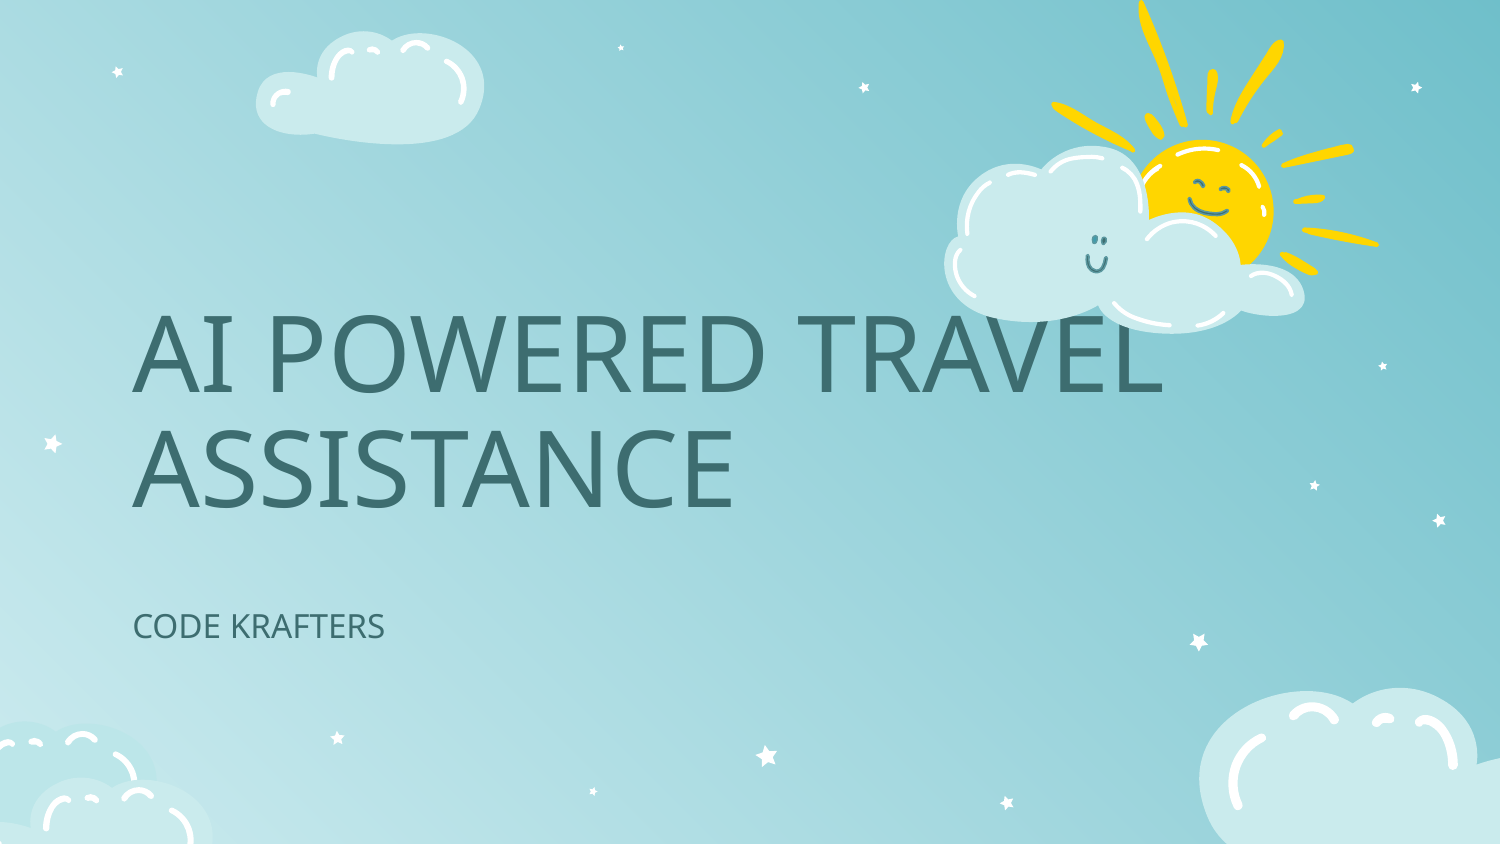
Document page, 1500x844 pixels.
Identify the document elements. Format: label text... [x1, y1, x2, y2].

text_box [1189, 633, 1209, 652]
text_box [1309, 480, 1320, 491]
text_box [930, 145, 1310, 334]
text_box [330, 730, 345, 745]
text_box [1050, 0, 1381, 284]
title AI POWERED TRAVEL ASSISTANCE [117, 245, 1262, 585]
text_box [248, 30, 500, 145]
subtitle CODE KRAFTERS [117, 599, 1070, 652]
